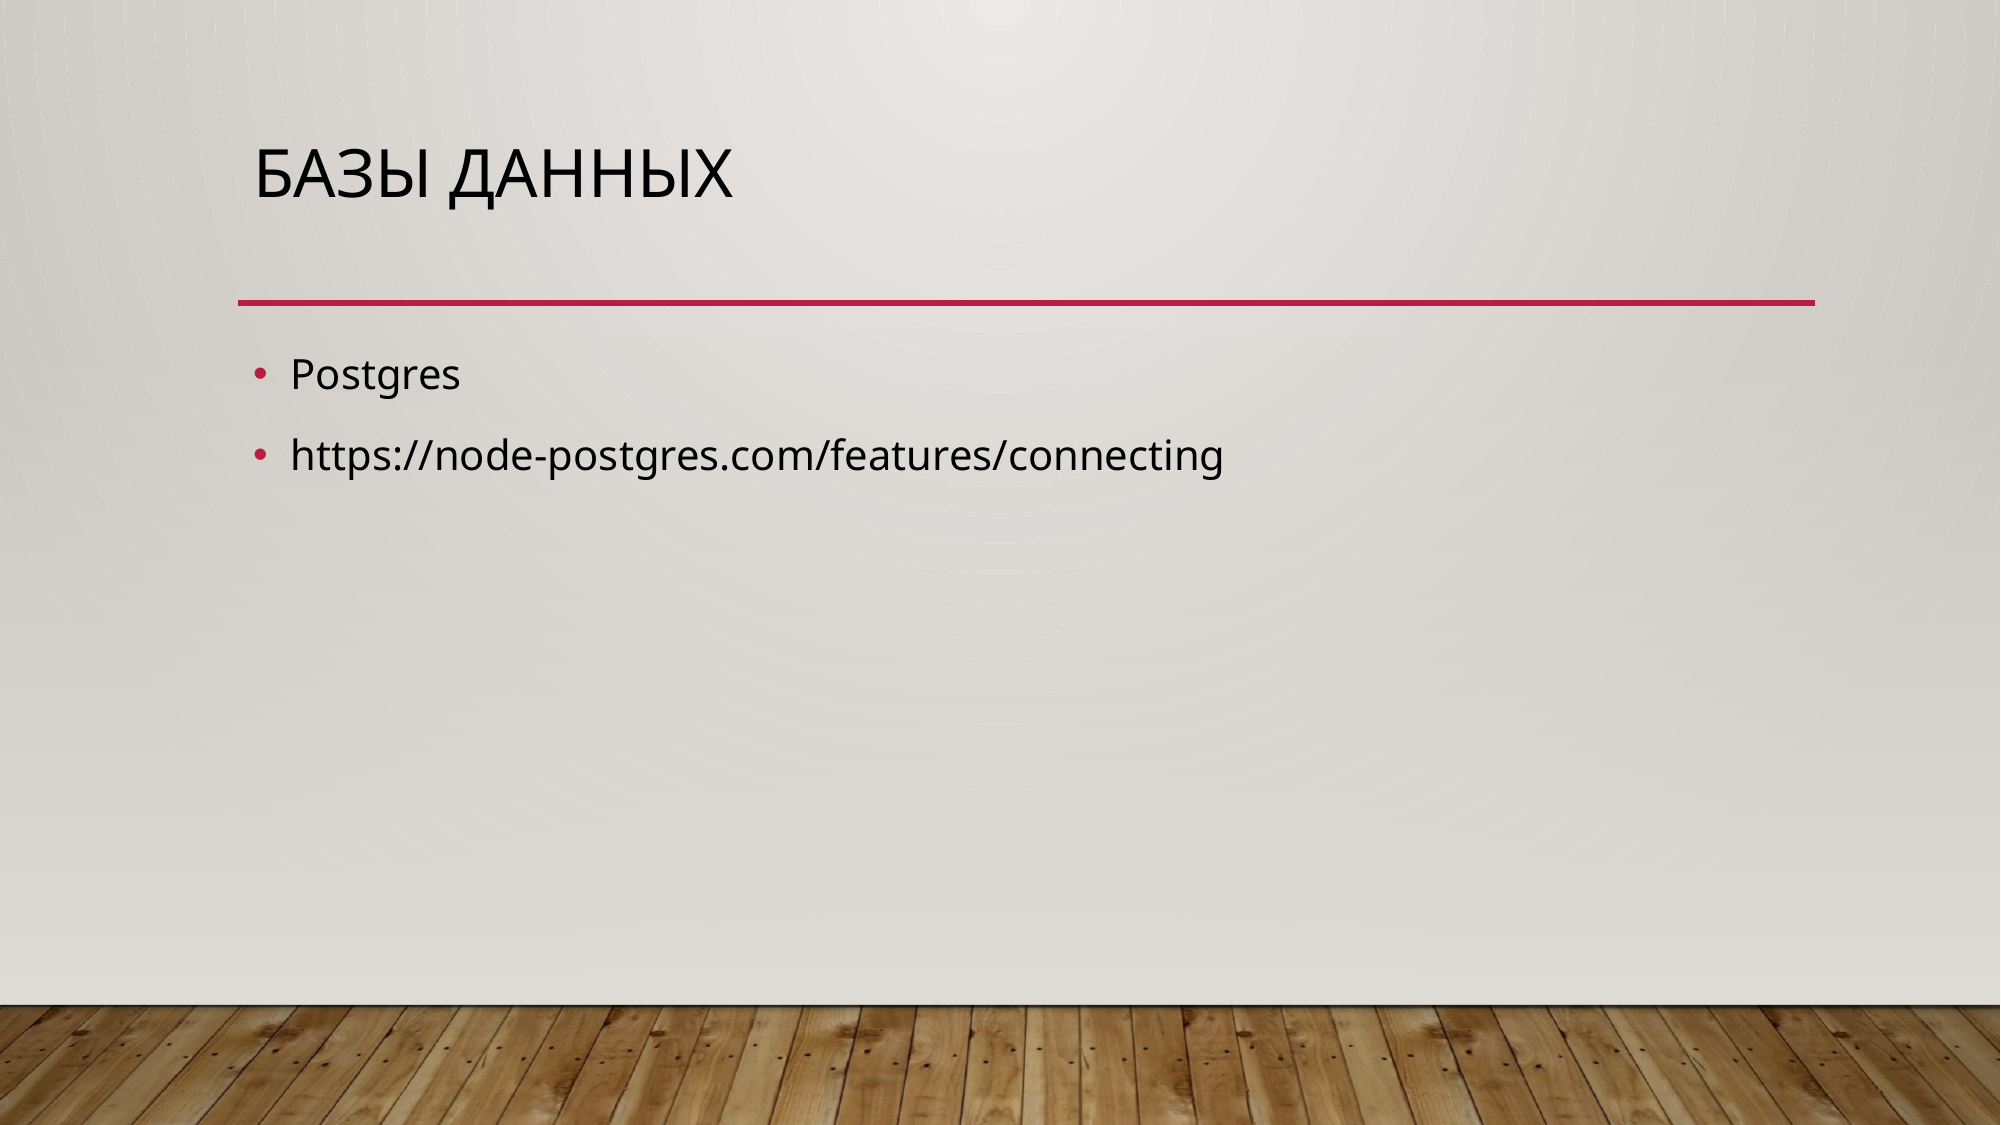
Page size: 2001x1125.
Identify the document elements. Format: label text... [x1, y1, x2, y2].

picture [0, 1005, 2000, 1125]
list Postgres https://node-postgres.com/features/connecting [238, 330, 1814, 897]
title Базы данных [238, 131, 1814, 305]
